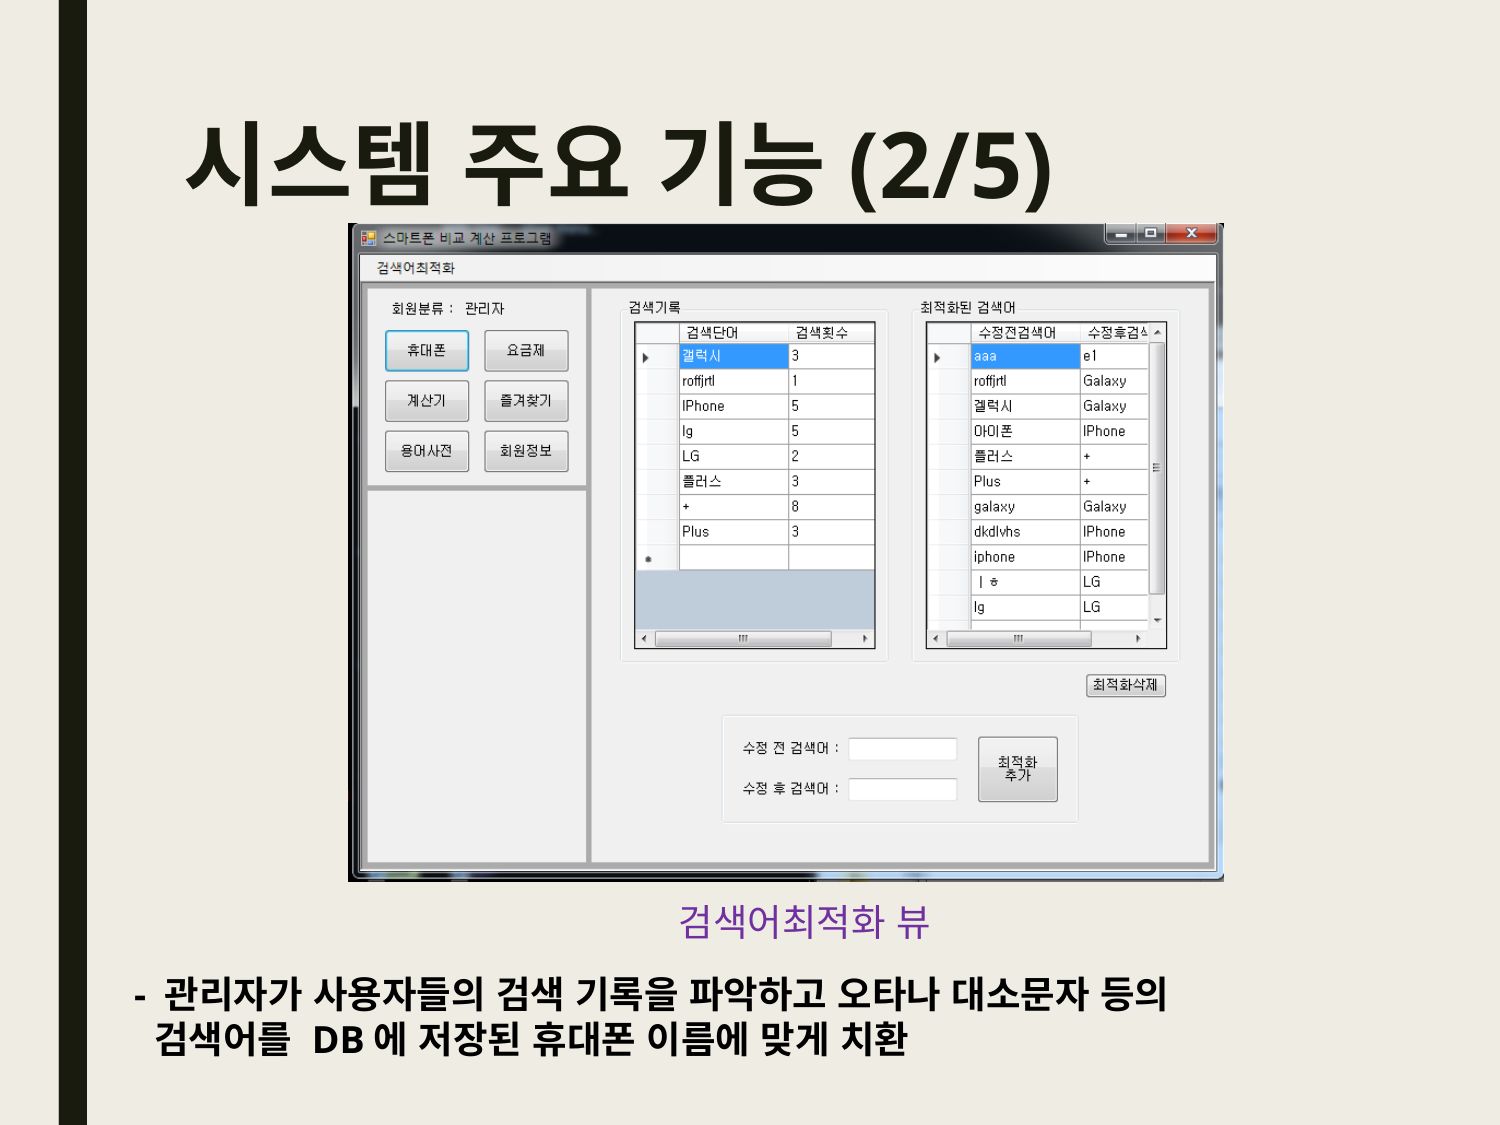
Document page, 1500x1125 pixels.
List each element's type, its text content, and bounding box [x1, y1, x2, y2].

picture [348, 223, 1224, 882]
title 시스템 주요 기능(2/5) [168, 112, 1351, 357]
text_box 검색어최적화 뷰 [623, 891, 987, 952]
text_box - 관리자가 사용자들의 검색 기록을 파악하고 오타나 대소문자 등의 검색어를 DB에 저장된 휴대폰 이름에 맞게 치환 [109, 964, 1409, 1069]
